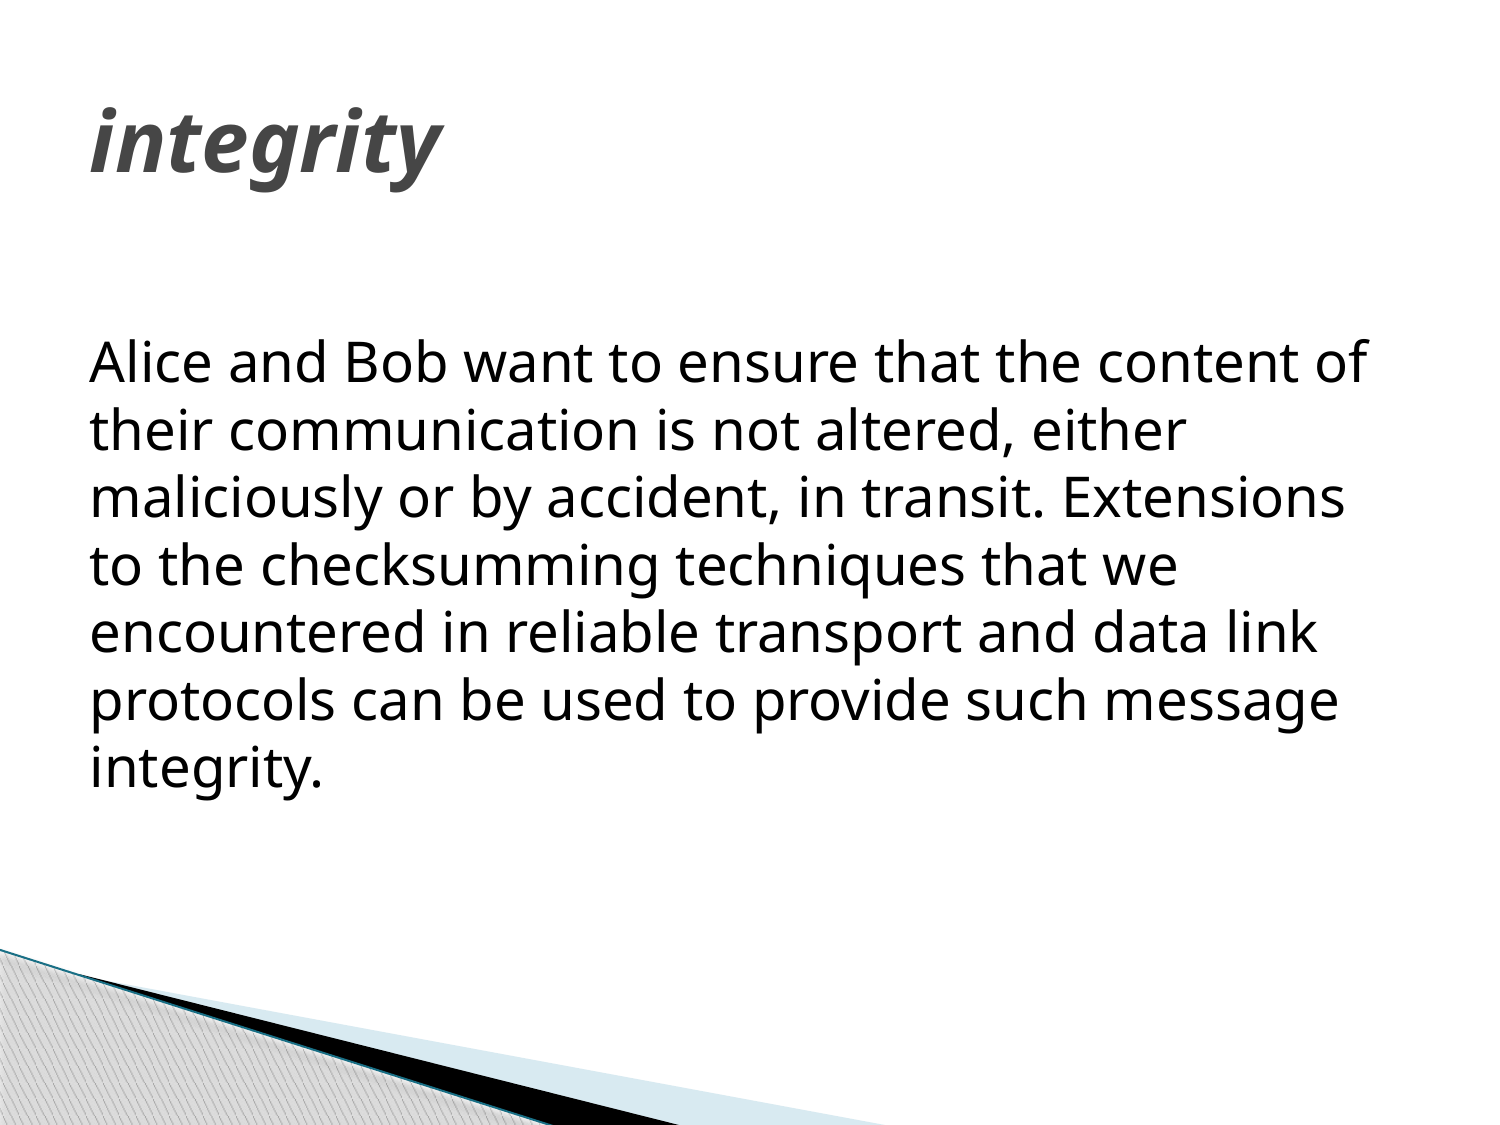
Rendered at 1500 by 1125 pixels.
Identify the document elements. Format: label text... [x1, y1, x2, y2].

list Alice and Bob want to ensure that the content of their communication is not altered, either maliciously or by accident, in transit. Extensions to the checksumming techniques that we encountered in reliable transport and data link protocols can be used to provide such message integrity. [75, 243, 1425, 986]
title integrity [75, 45, 1425, 233]
